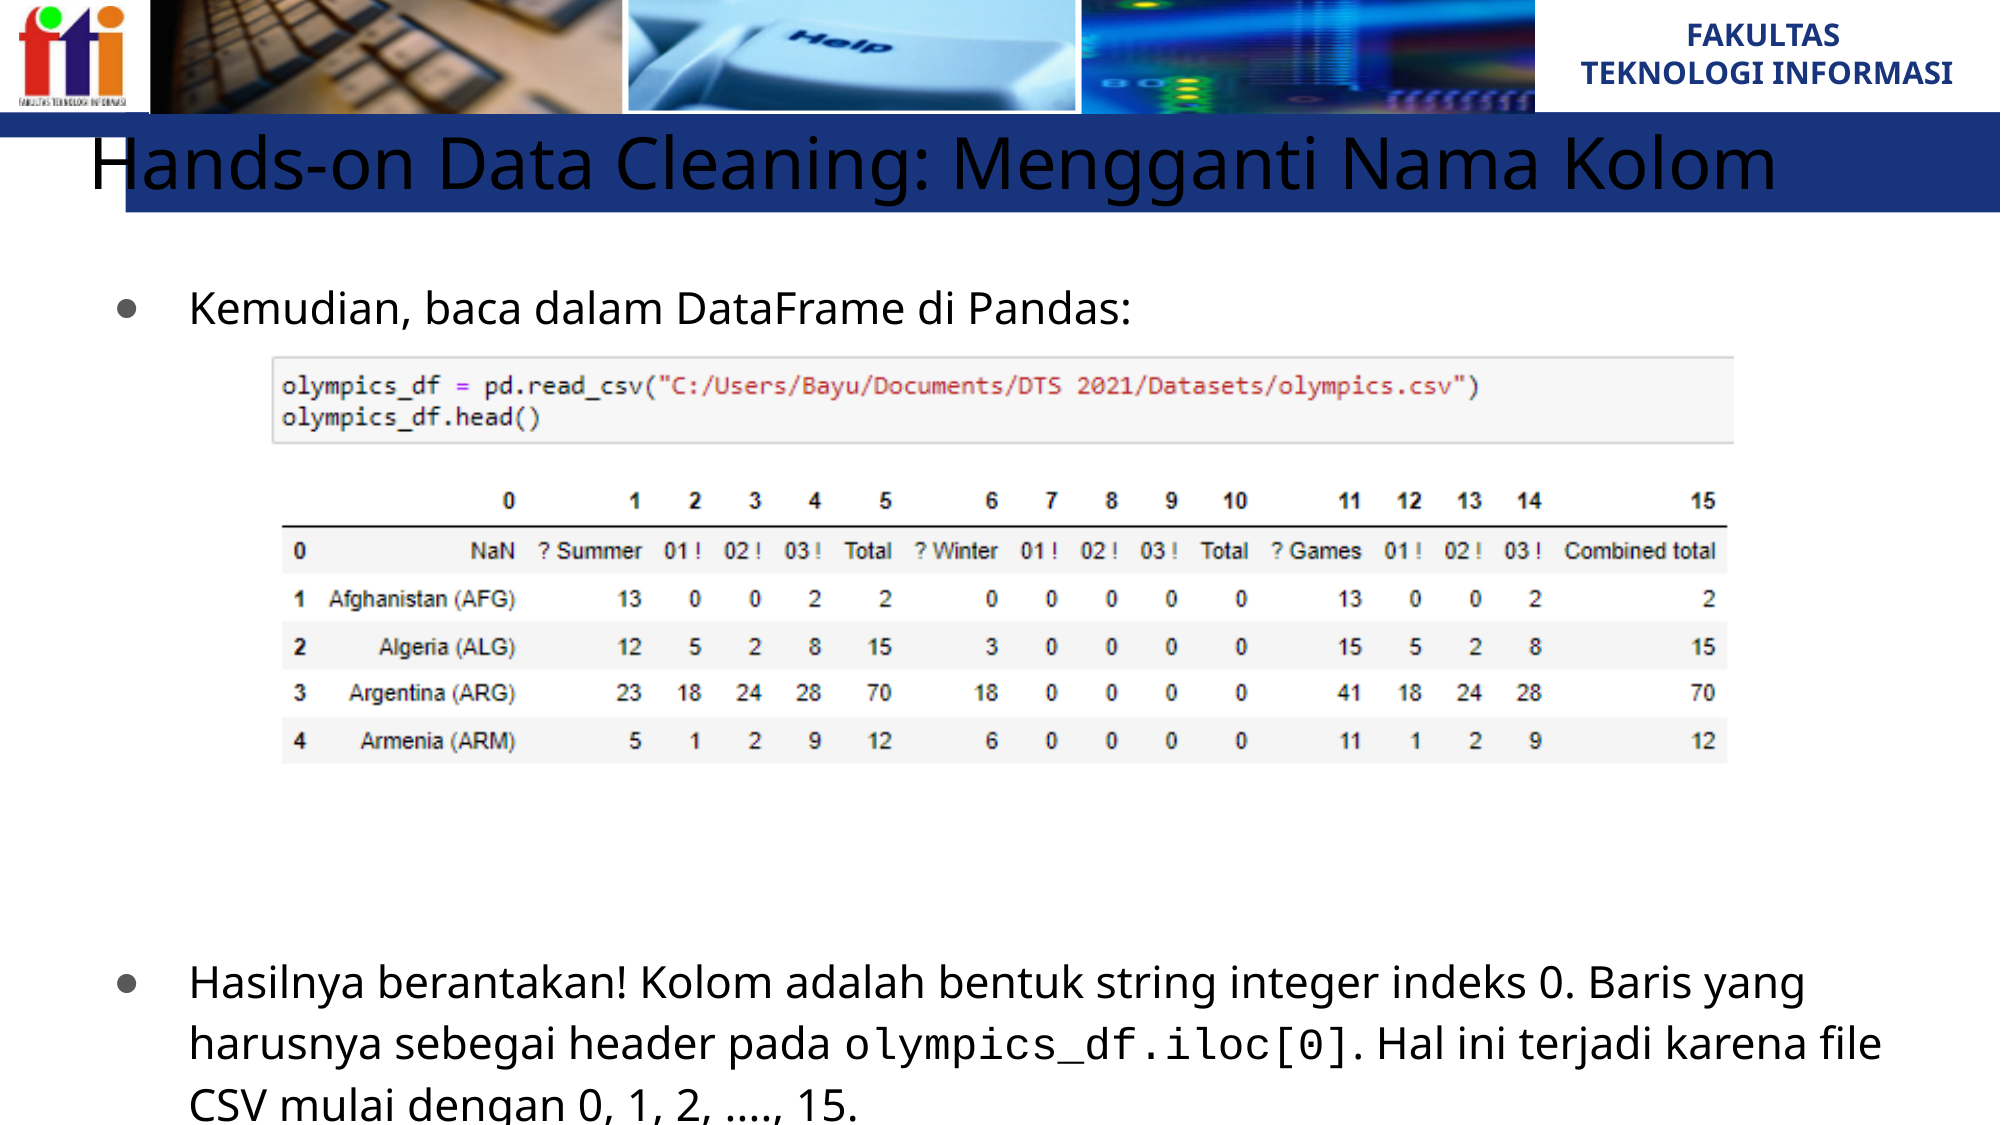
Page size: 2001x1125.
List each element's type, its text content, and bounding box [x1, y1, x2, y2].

text_box Hands-on Data Cleaning: Mengganti Nama Kolom [68, 97, 1932, 223]
picture [149, 0, 1535, 97]
picture [266, 336, 1734, 789]
picture [19, 6, 126, 106]
text_box Kemudian, baca dalam DataFrame di Pandas: Hasilnya berantakan! Kolom adalah bentuk string integer indeks 0. Baris yang harusnya sebegai header pada olympics_df.iloc[0]. Hal ini terjadi karena file CSV mulai dengan 0, 1, 2, ...., 15. Dan, jika kita ke sumber dataset ini, akan terlihat NaN yang ada harusnya berisikan “Country” dan “Summer” maksudnya adala”Summer Games” dan “01!” harusnya adalah “Gold” , dll. [68, 251, 1932, 1070]
